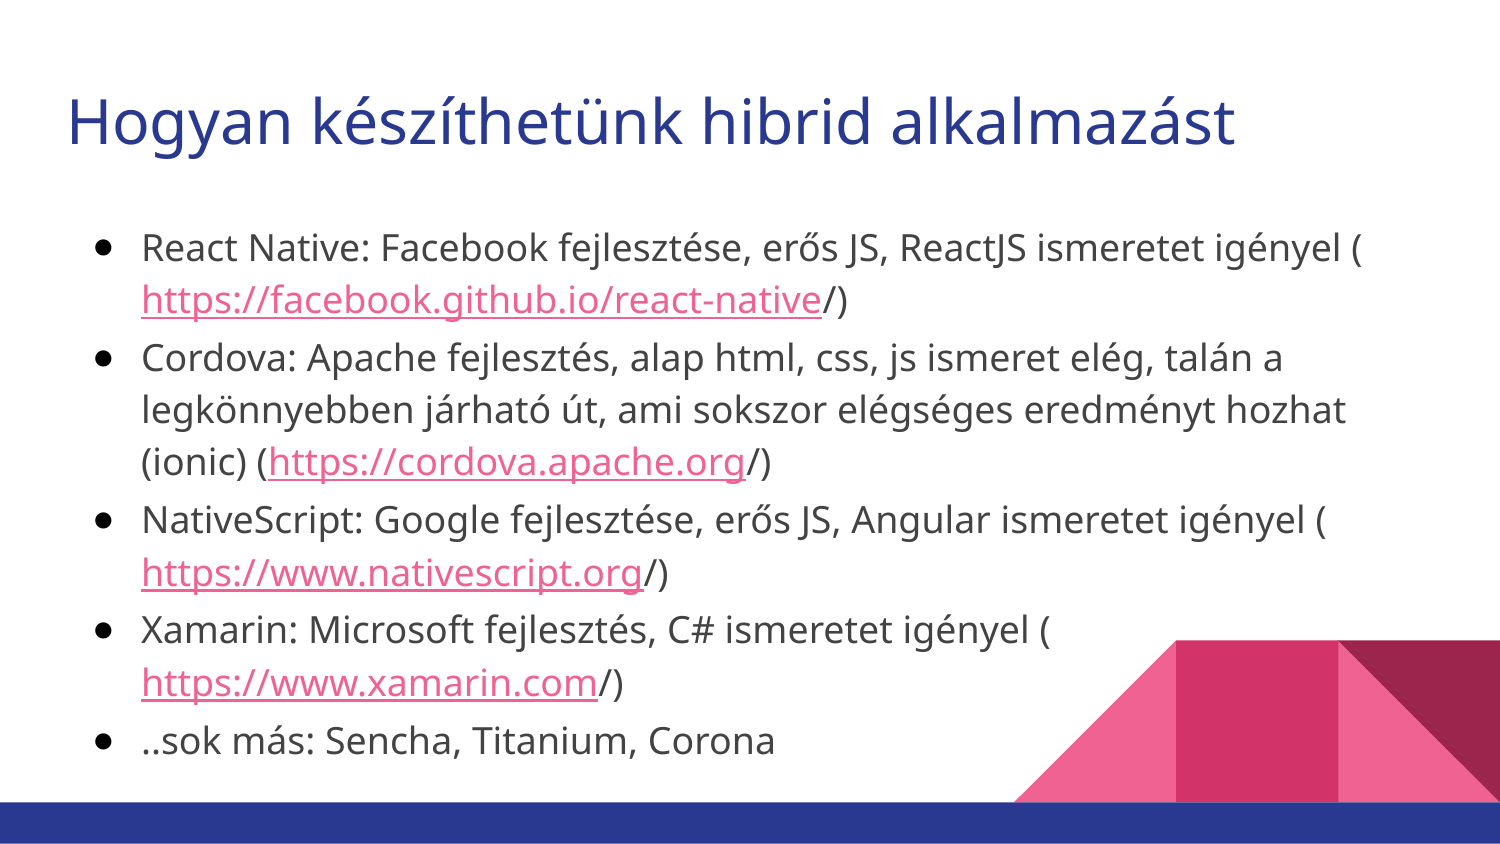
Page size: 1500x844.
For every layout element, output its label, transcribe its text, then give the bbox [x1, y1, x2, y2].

list React Native: Facebook fejlesztése, erős JS, ReactJS ismeretet igényel (https://facebook.github.io/react-native/) Cordova: Apache fejlesztés, alap html, css, js ismeret elég, talán a legkönnyebben járható út, ami sokszor elégséges eredményt hozhat (ionic) (https://cordova.apache.org/) NativeScript: Google fejlesztése, erős JS, Angular ismeretet igényel (https://www.nativescript.org/) Xamarin: Microsoft fejlesztés, C# ismeretet igényel (https://www.xamarin.com/) ..sok más: Sencha, Titanium, Corona [51, 201, 1449, 750]
title Hogyan készíthetünk hibrid alkalmazást [51, 67, 1449, 167]
